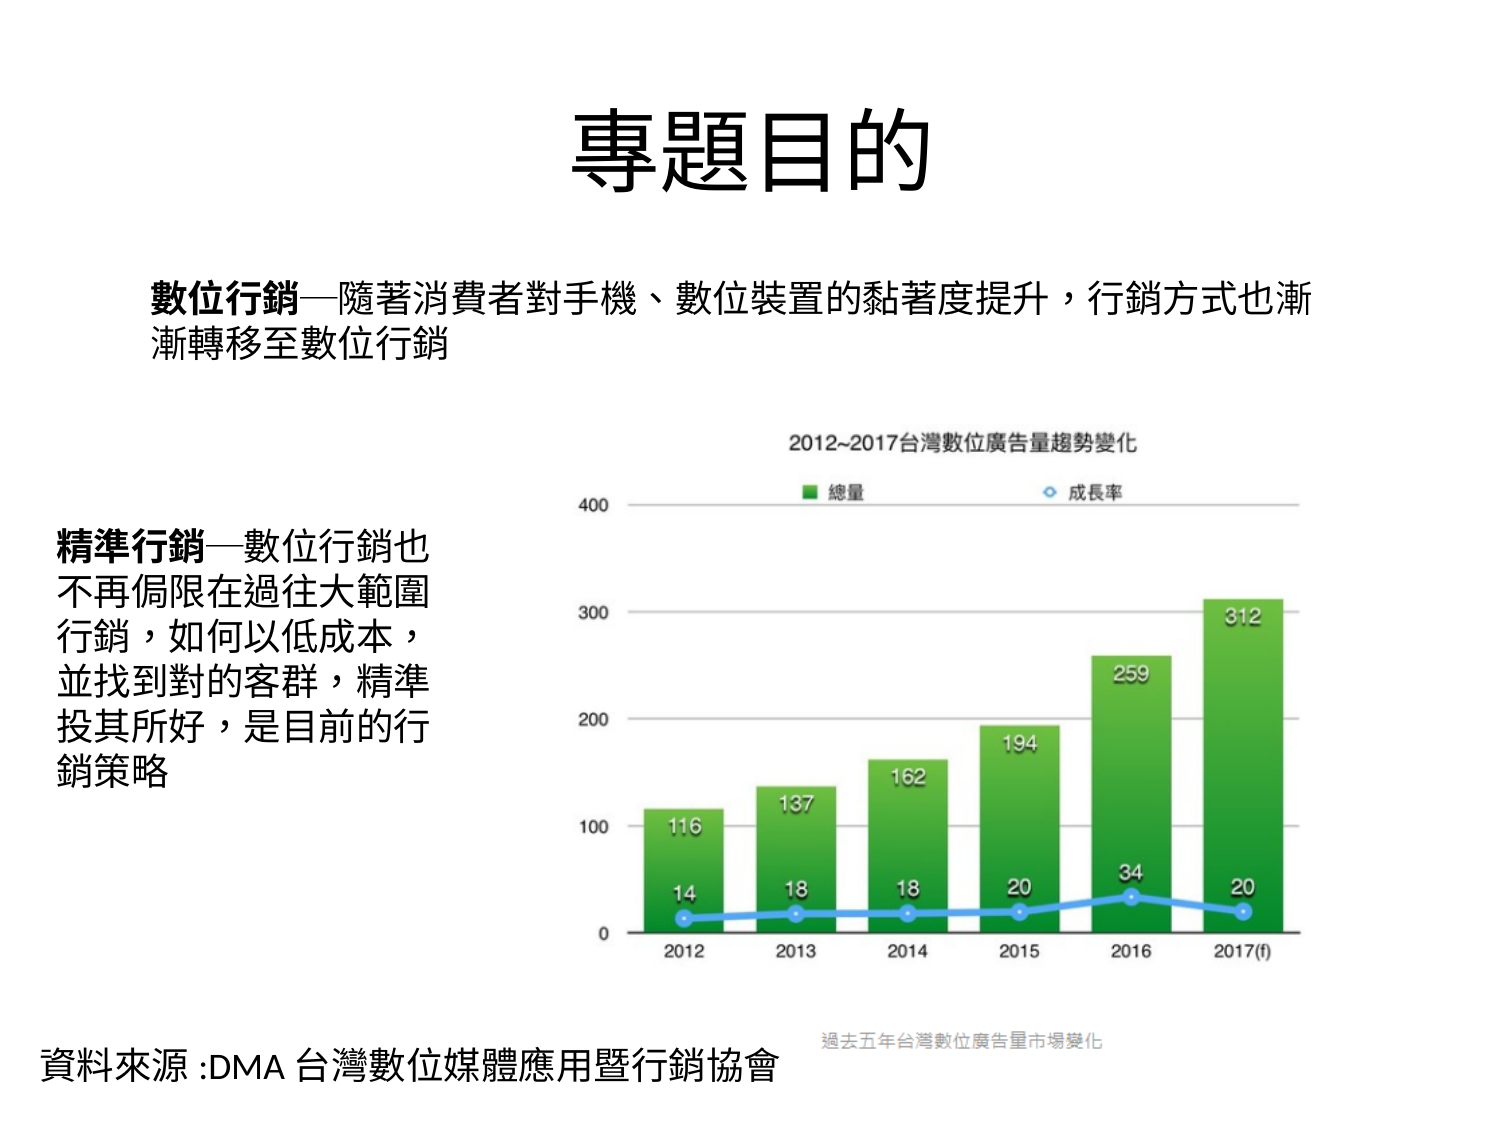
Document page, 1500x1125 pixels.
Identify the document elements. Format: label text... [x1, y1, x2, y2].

text_box 資料來源:DMA台灣數位媒體應用暨行銷協會 [24, 1034, 797, 1095]
text_box 精準行銷─數位行銷也不再侷限在過往大範圍行銷，如何以低成本，並找到對的客群，精準投其所好，是目前的行銷策略 [41, 515, 467, 800]
title 專題目的 [76, 54, 1427, 243]
picture [525, 396, 1330, 1070]
text_box 數位行銷─隨著消費者對手機、數位裝置的黏著度提升，行銷方式也漸漸轉移至數位行銷 [135, 267, 1353, 372]
